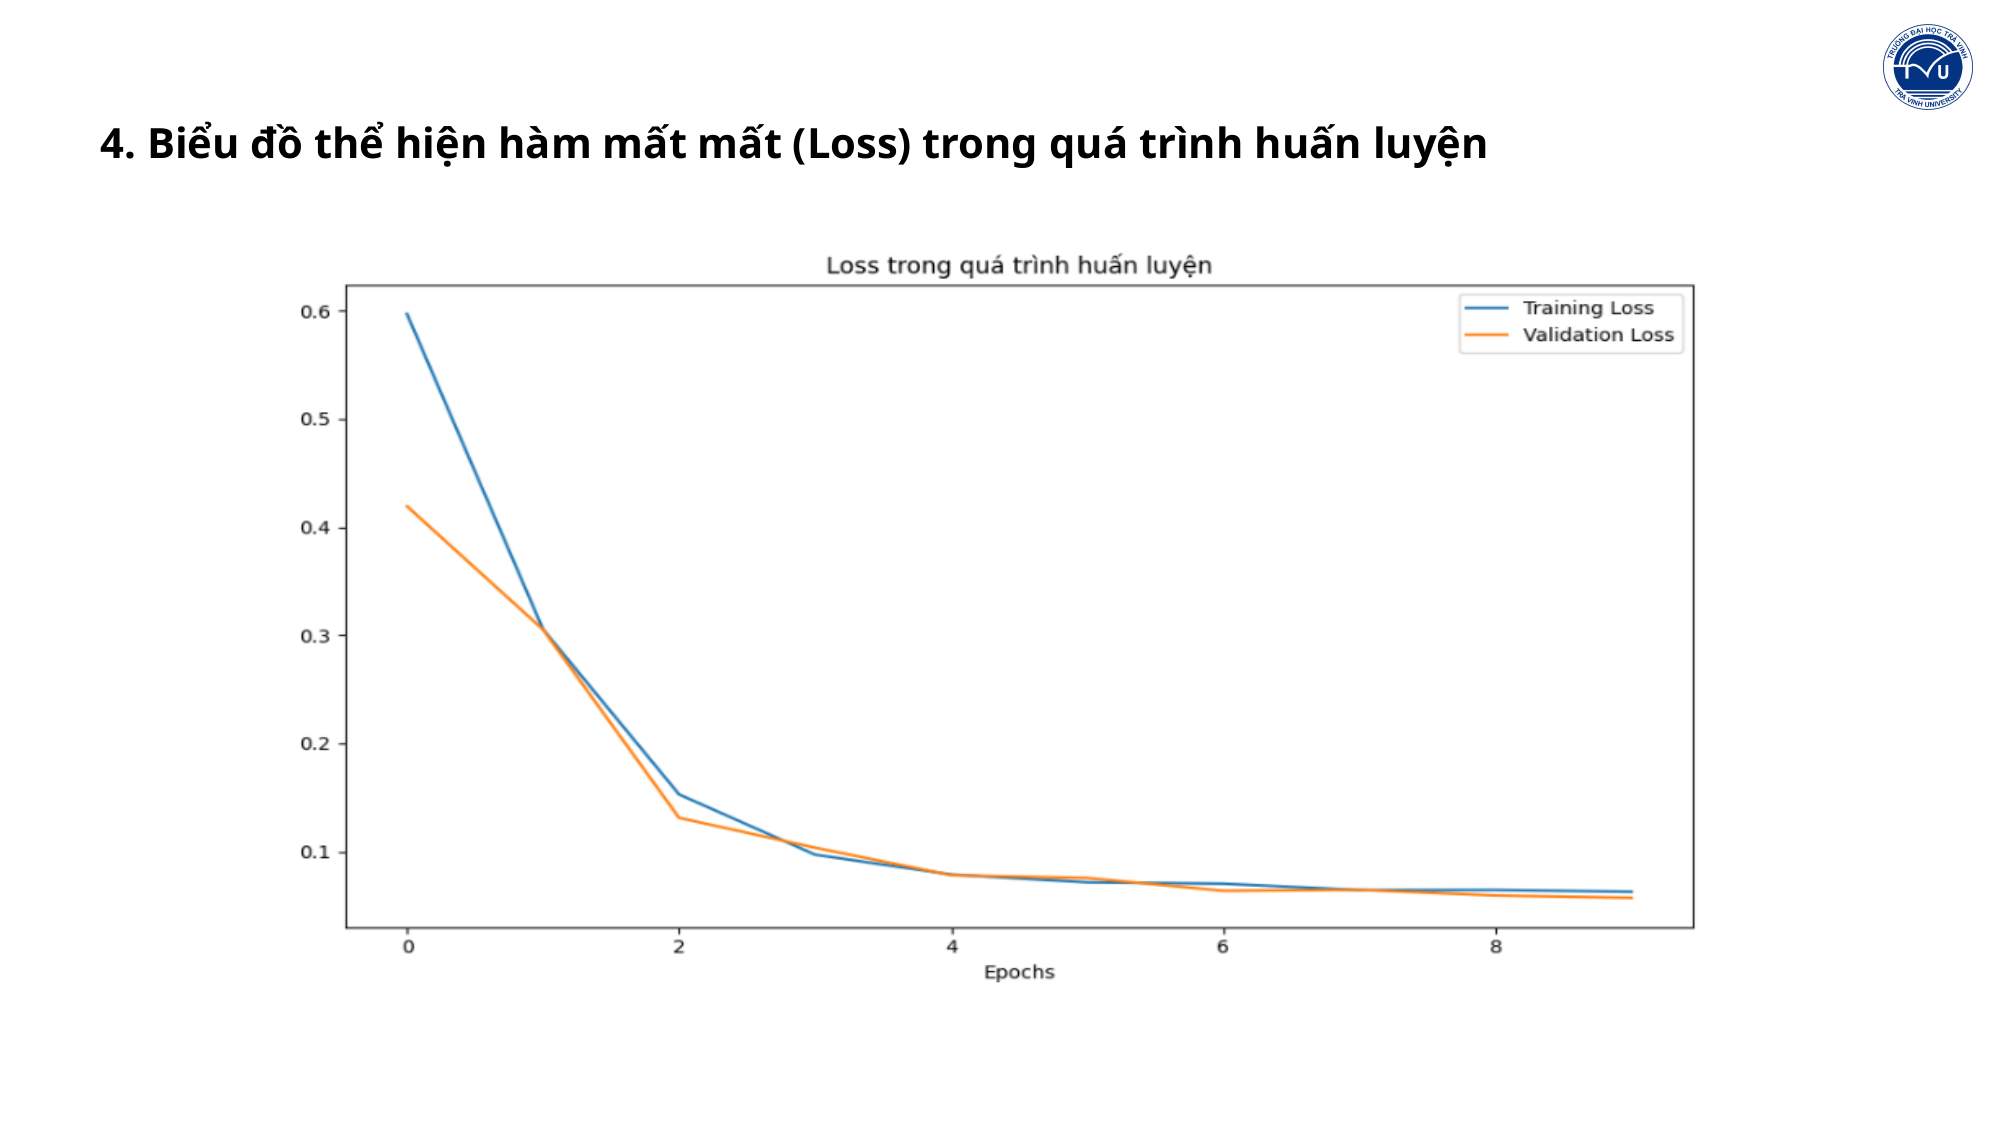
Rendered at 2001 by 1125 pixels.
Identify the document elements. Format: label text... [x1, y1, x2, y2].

picture [1849, 0, 2000, 141]
picture [297, 246, 1703, 991]
text_box 4. Biểu đồ thể hiện hàm mất mất (Loss) trong quá trình huấn luyện [85, 105, 2000, 176]
